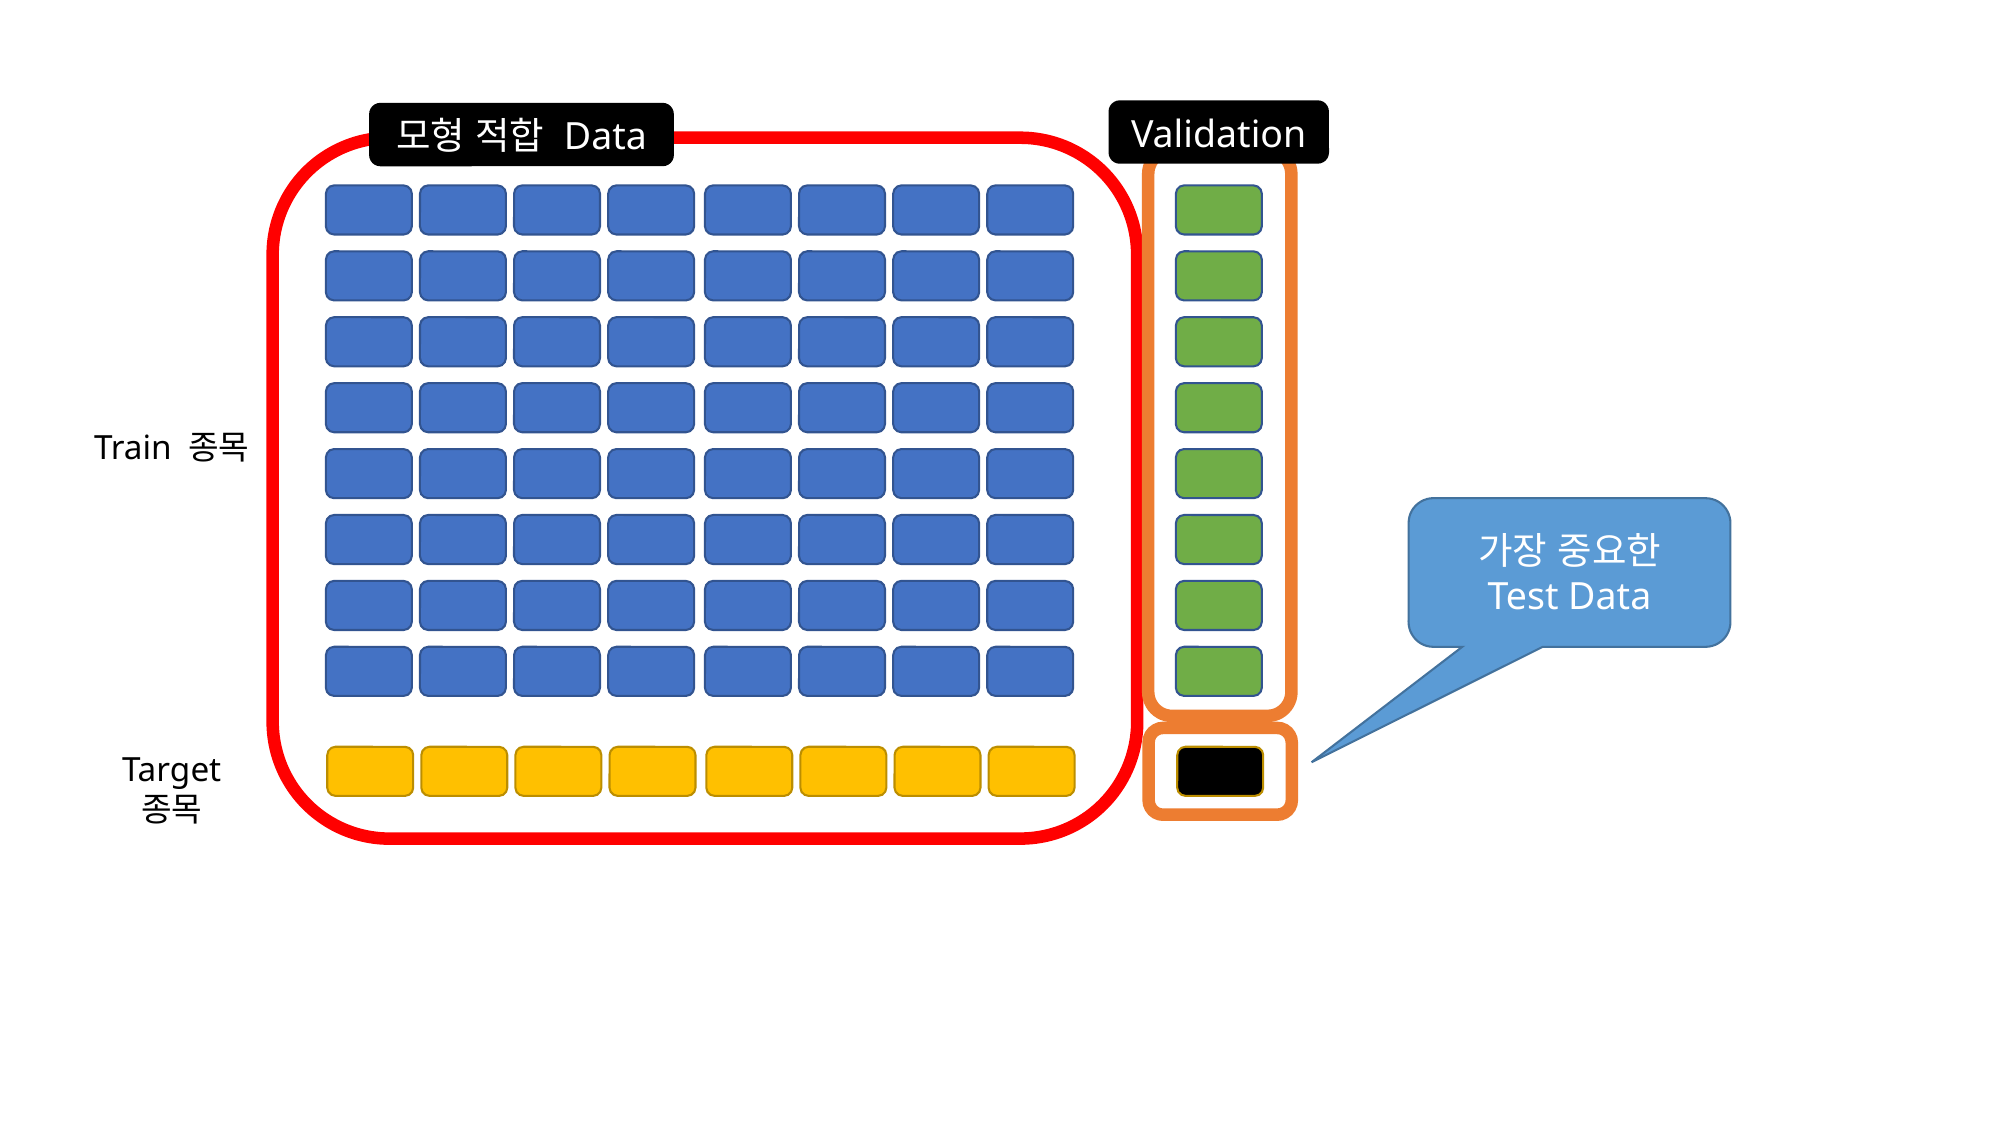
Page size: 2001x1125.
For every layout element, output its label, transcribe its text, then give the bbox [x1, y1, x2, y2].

text_box 가장 중요한 Test Data [1310, 497, 1732, 764]
text_box [1147, 164, 1293, 717]
text_box Train 종목 [70, 418, 271, 474]
text_box 모형 적합 Data [369, 102, 674, 167]
text_box [1147, 726, 1293, 816]
text_box Target 종목 [70, 741, 273, 836]
text_box [271, 136, 1139, 840]
text_box Validation [1108, 100, 1330, 164]
